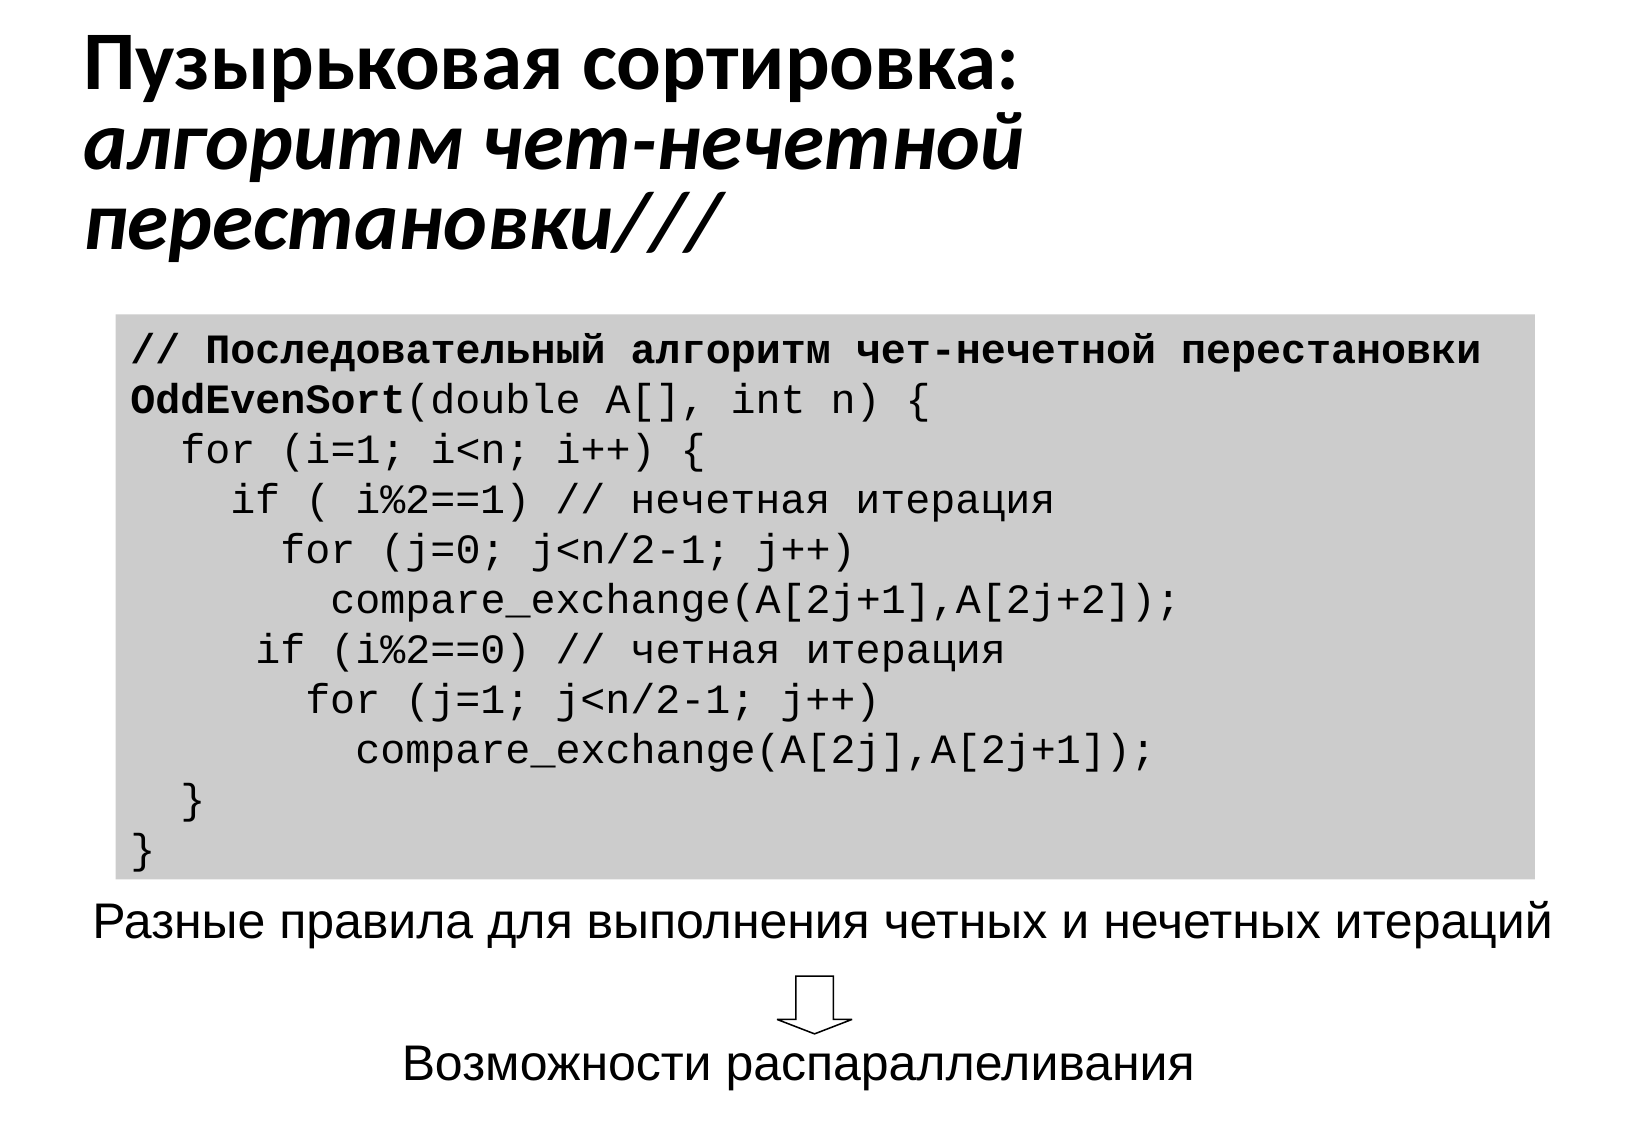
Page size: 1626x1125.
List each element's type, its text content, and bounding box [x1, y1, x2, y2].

text_box Возможности распараллеливания [387, 1023, 1241, 1098]
text_box [777, 976, 853, 1023]
text_box // Последовательный алгоритм чет-нечетной перестановки OddEvenSort(double A[], int n) { for (i=1; i<n; i++) { if ( i%2==1) // нечетная итерация for (j=0; j<n/2-1; j++) compare_exchange(A[2j+1],A[2j+2]); if (i%2==0) // четная итерация for (j=1; j<n/2-1; j++) compare_exchange(A[2j],A[2j+1]); } } [115, 314, 1535, 880]
title Пузырьковая сортировка: алгоритм чет-нечетной перестановки/// [67, 0, 1582, 292]
text_box Разные правила для выполнения четных и нечетных итераций [77, 881, 1625, 957]
